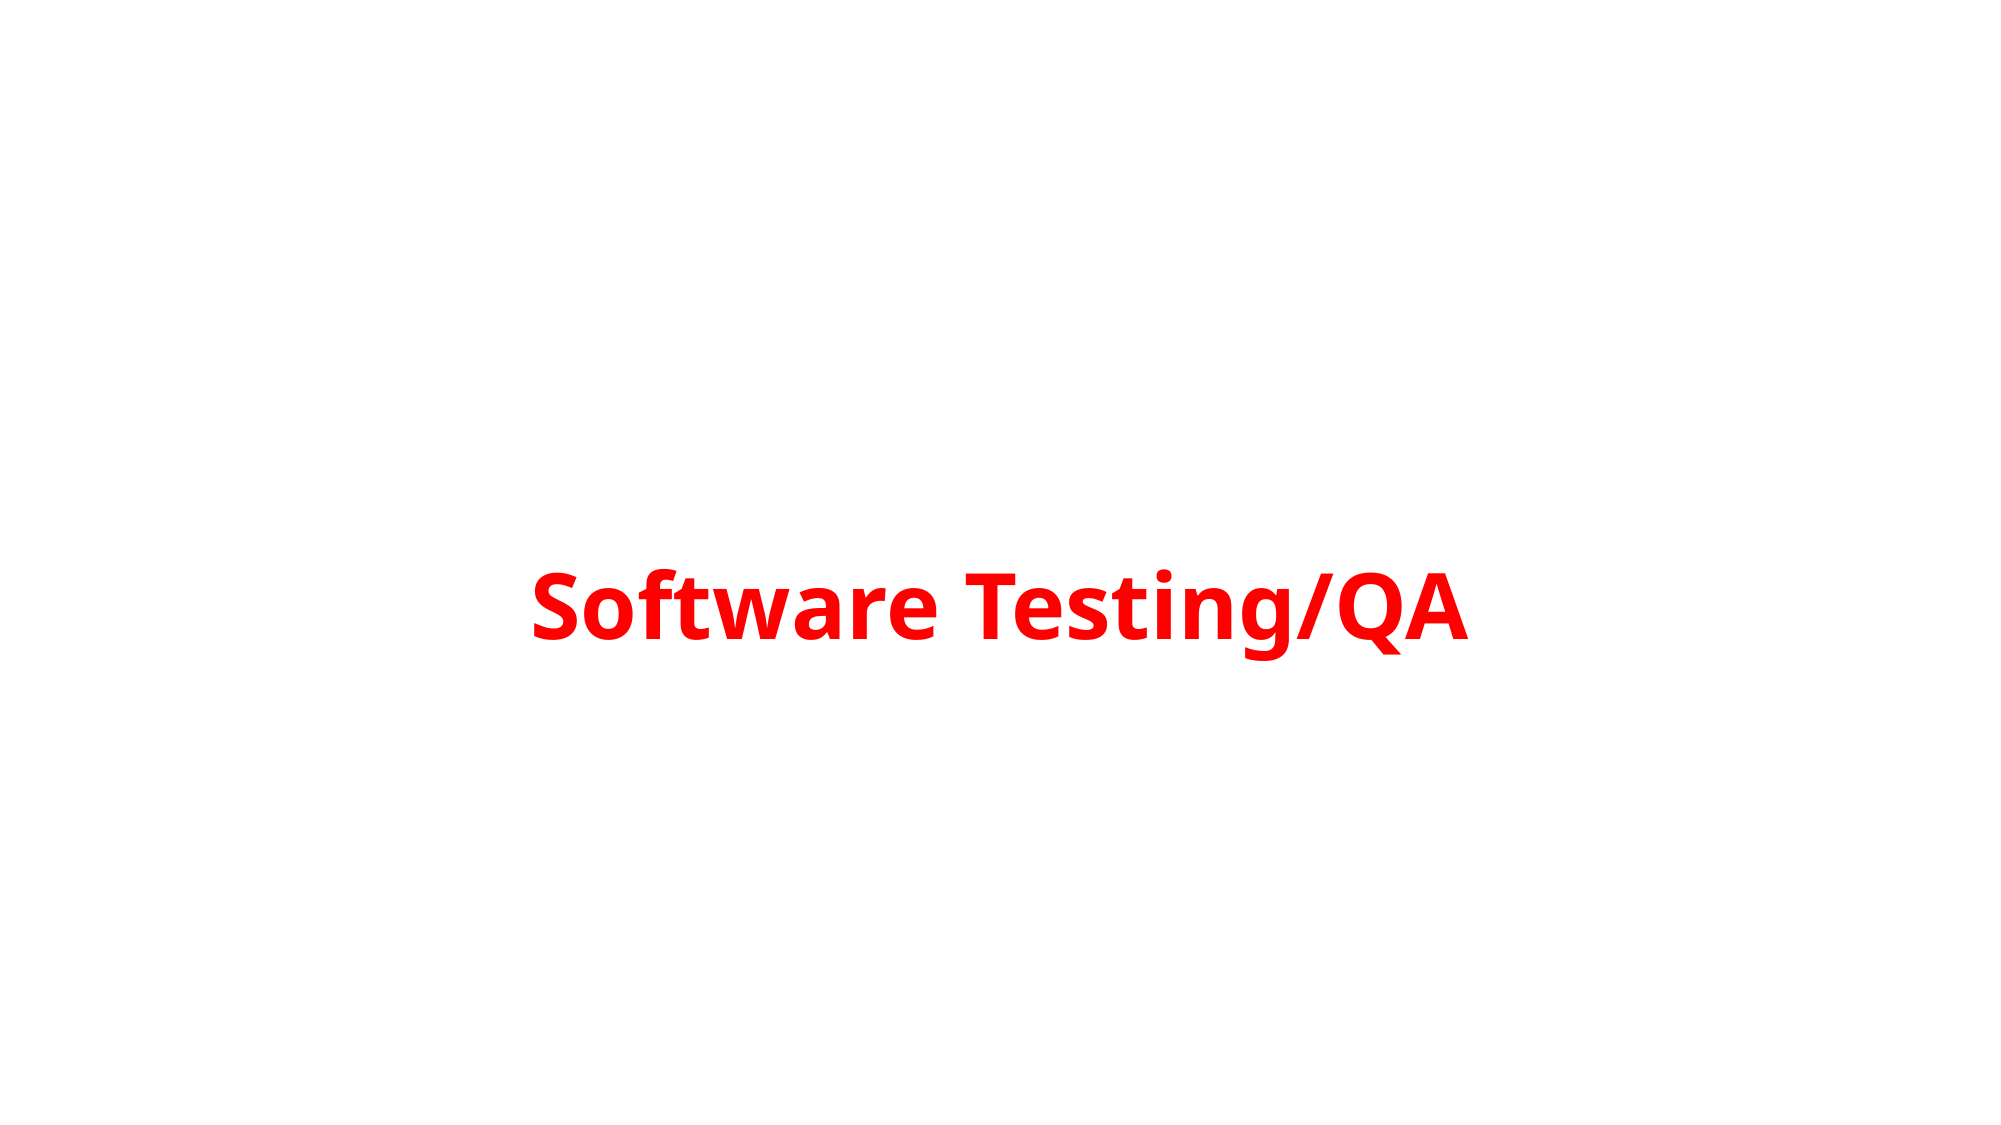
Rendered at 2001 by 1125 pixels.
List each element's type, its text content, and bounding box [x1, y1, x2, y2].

title Software Testing/QA [137, 501, 1863, 719]
